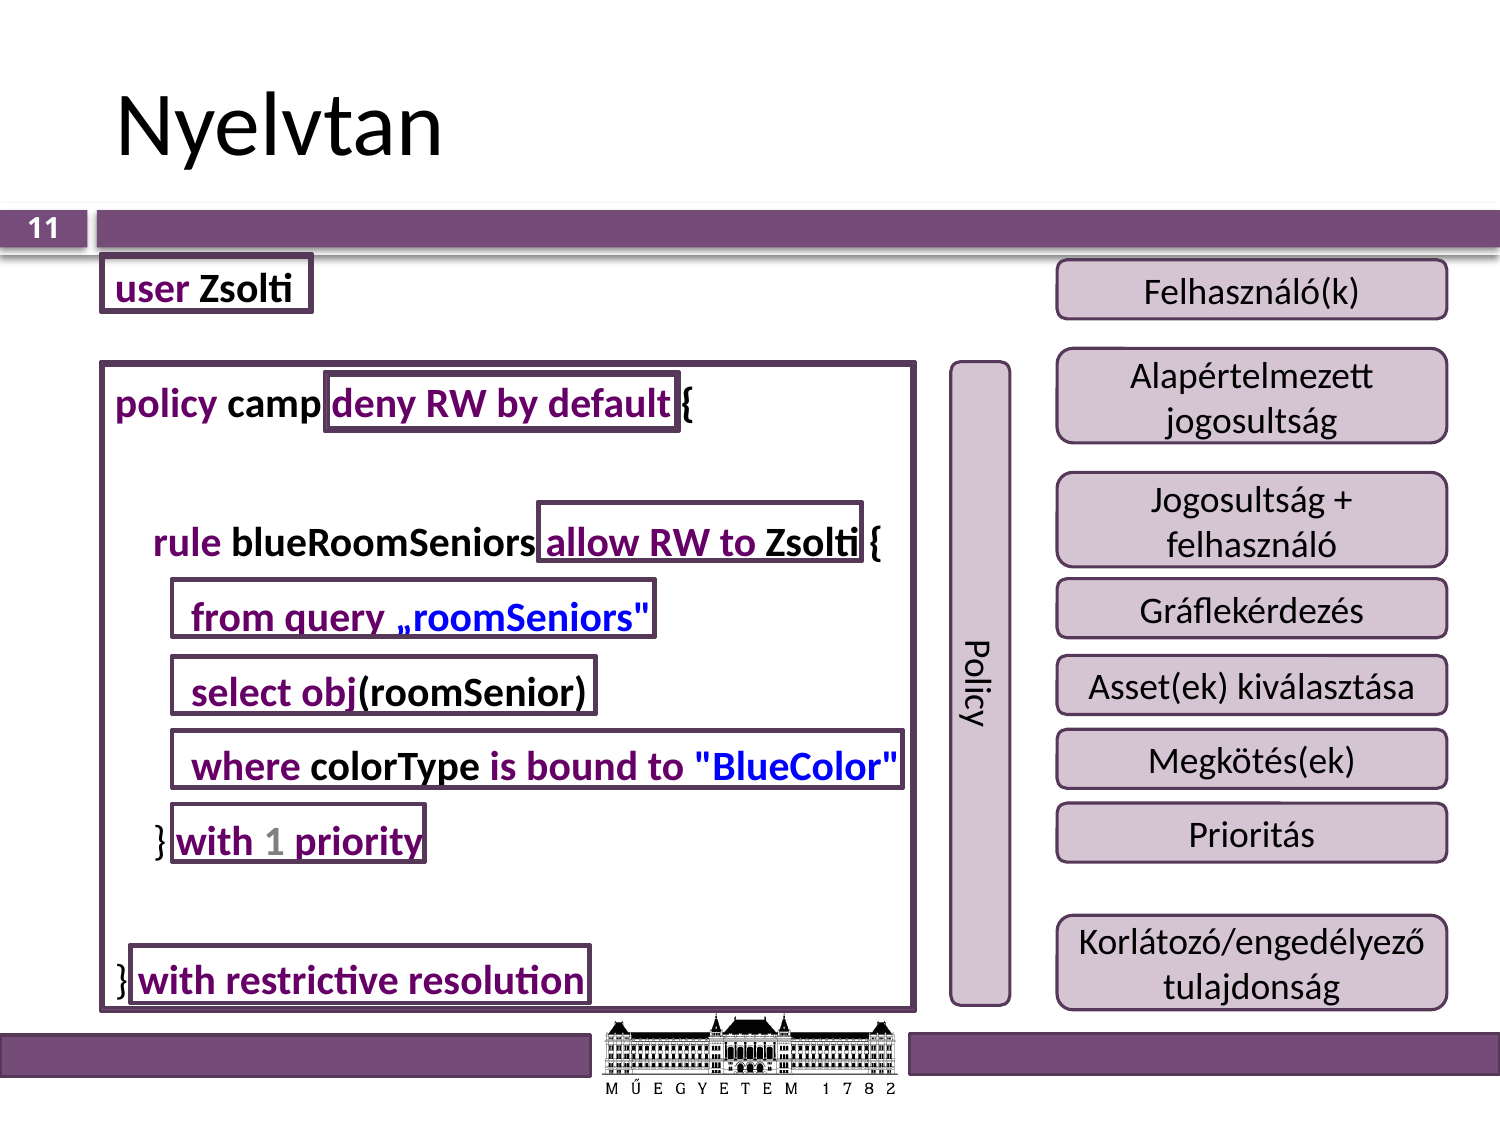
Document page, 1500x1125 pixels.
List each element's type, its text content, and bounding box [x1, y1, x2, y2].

text_box [170, 577, 657, 639]
text_box [128, 943, 592, 1005]
text_box Jogosultság + felhasználó [1055, 470, 1449, 569]
text_box Policy [949, 360, 1012, 1007]
text_box Asset(ek) kiválasztása [1055, 653, 1449, 717]
text_box [170, 802, 427, 864]
text_box Megkötés(ek) [1055, 727, 1449, 790]
text_box Korlátozó/engedélyező tulajdonság [1055, 913, 1449, 1012]
list user Zsolti policy camp deny RW by default { rule blueRoomSeniors allow RW to Zsolti { from query „roomSeniors" select obj(roomSenior) where colorType is bound to "BlueColor" } with 1 priority } with restrictive resolution [100, 253, 951, 992]
text_box [99, 360, 917, 1013]
text_box Gráflekérdezés [1055, 577, 1449, 640]
picture [602, 1013, 898, 1094]
text_box Felhasználó(k) [1055, 258, 1449, 321]
text_box Prioritás [1055, 801, 1449, 864]
title Nyelvtan [100, 37, 1438, 200]
text_box [170, 654, 598, 716]
text_box [170, 728, 905, 790]
text_box [323, 370, 681, 433]
text_box [99, 252, 314, 314]
text_box [536, 500, 864, 563]
slide_number 11 [0, 208, 88, 249]
text_box Alapértelmezett jogosultság [1055, 346, 1449, 445]
